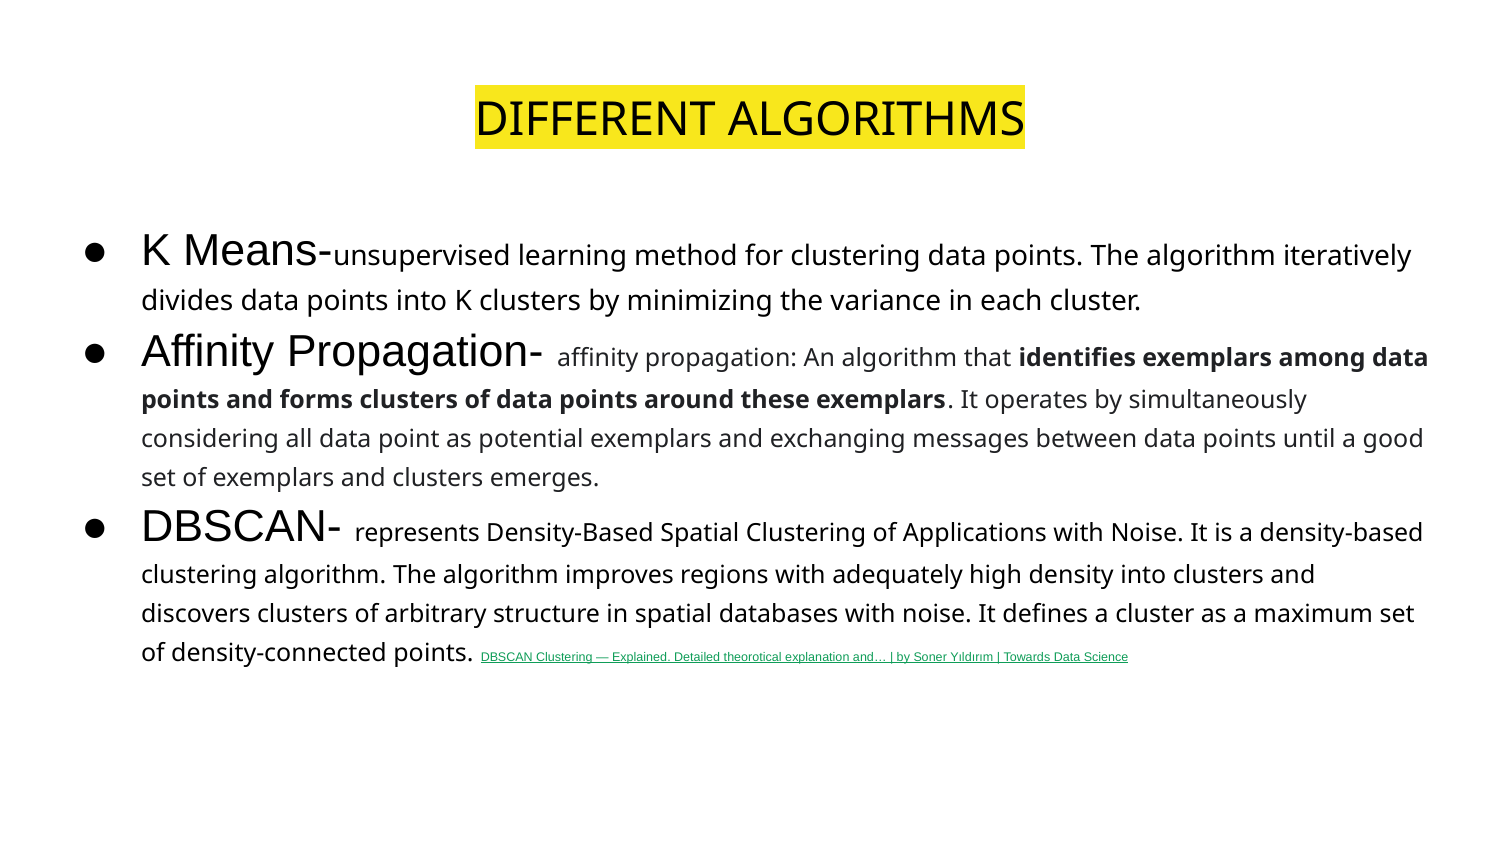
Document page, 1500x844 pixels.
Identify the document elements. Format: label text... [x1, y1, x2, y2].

list K Means-unsupervised learning method for clustering data points. The algorithm iteratively divides data points into K clusters by minimizing the variance in each cluster. Affinity Propagation- affinity propagation: An algorithm that identifies exemplars among data points and forms clusters of data points around these exemplars. It operates by simultaneously considering all data point as potential exemplars and exchanging messages between data points until a good set of exemplars and clusters emerges. DBSCAN- represents Density-Based Spatial Clustering of Applications with Noise. It is a density-based clustering algorithm. The algorithm improves regions with adequately high density into clusters and discovers clusters of arbitrary structure in spatial databases with noise. It defines a cluster as a maximum set of density-connected points. DBSCAN Clustering — Explained. Detailed theorotical explanation and… | by Soner Yıldırım | Towards Data Science [51, 202, 1449, 750]
title DIFFERENT ALGORITHMS [51, 70, 1449, 165]
